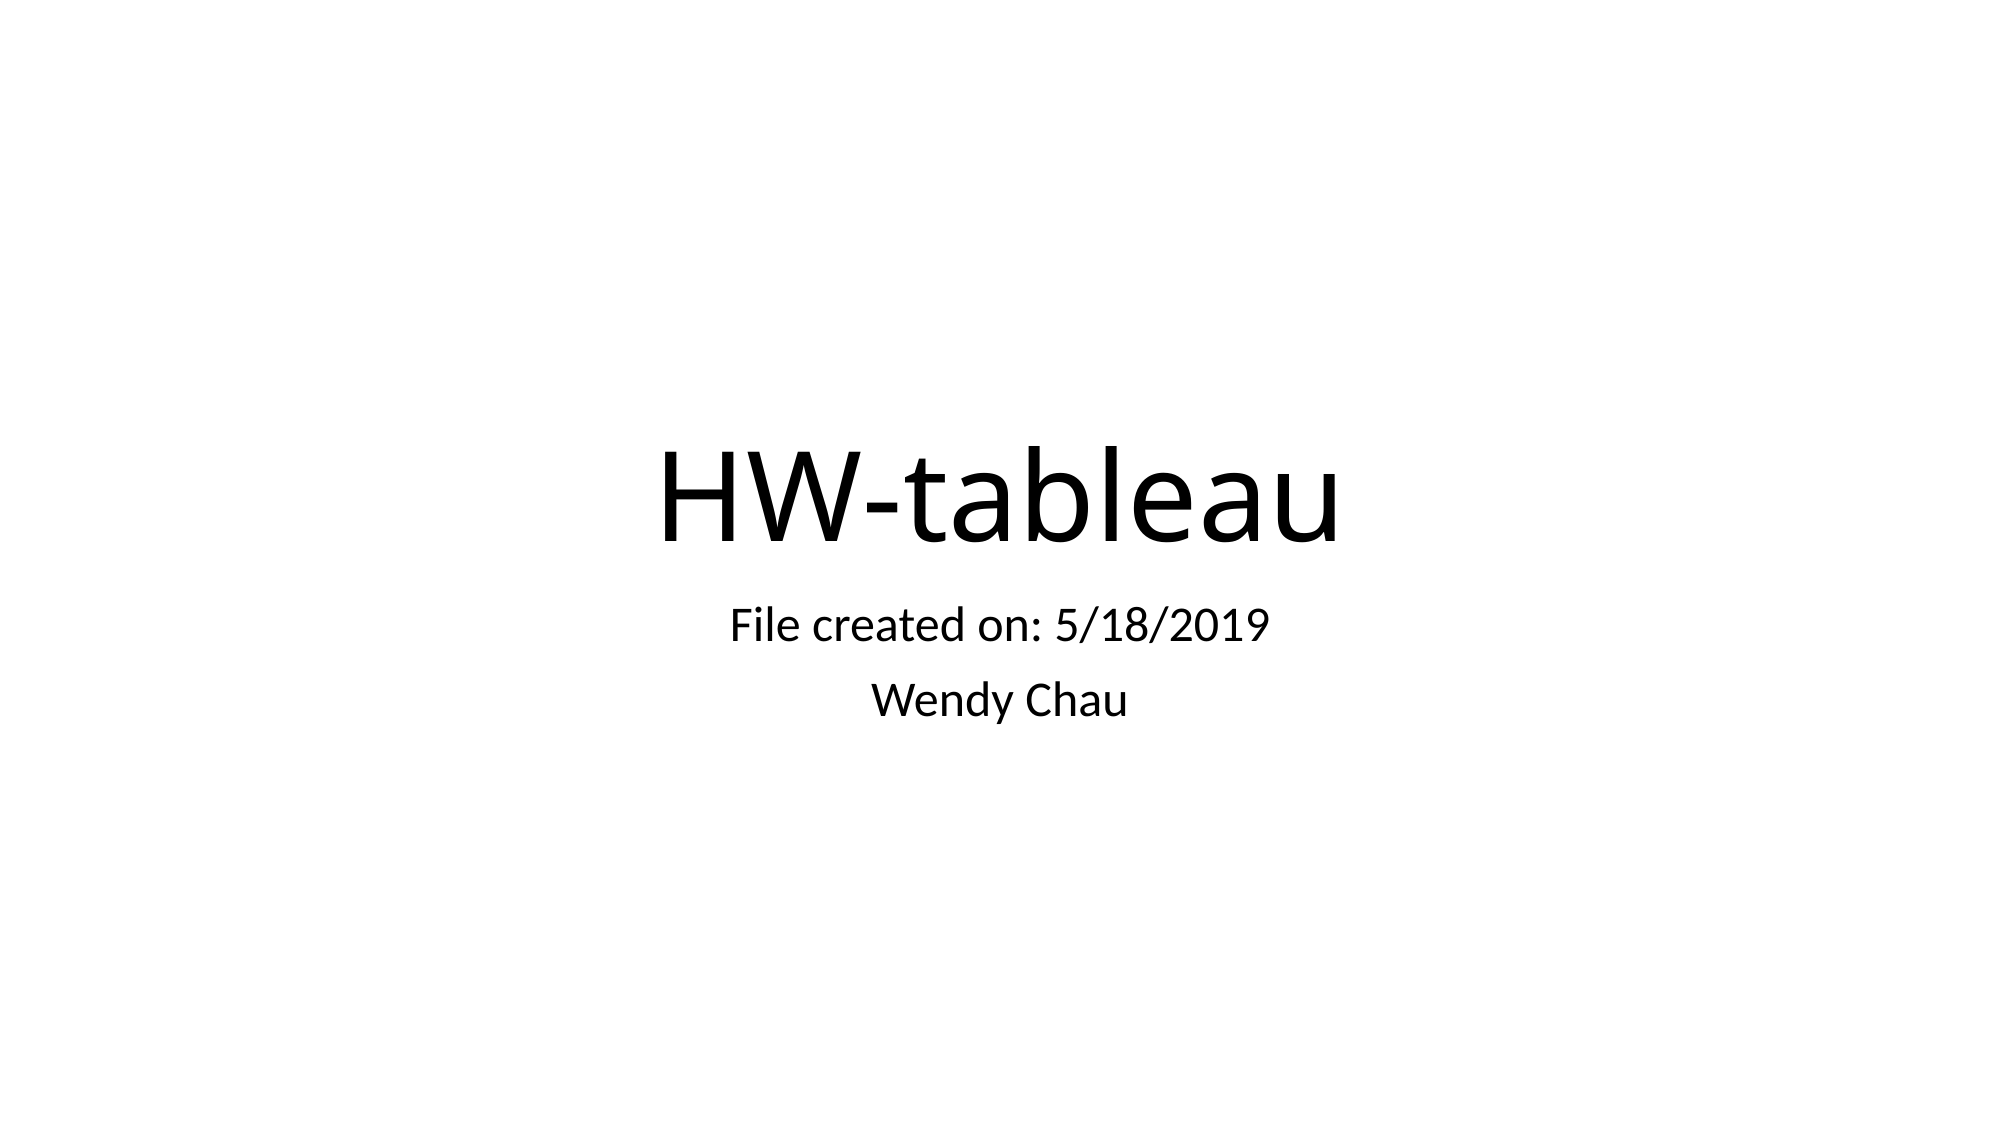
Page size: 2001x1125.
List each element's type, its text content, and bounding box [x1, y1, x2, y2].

subtitle File created on: 5/18/2019 Wendy Chau [249, 590, 1750, 863]
title HW-tableau [249, 184, 1750, 576]
